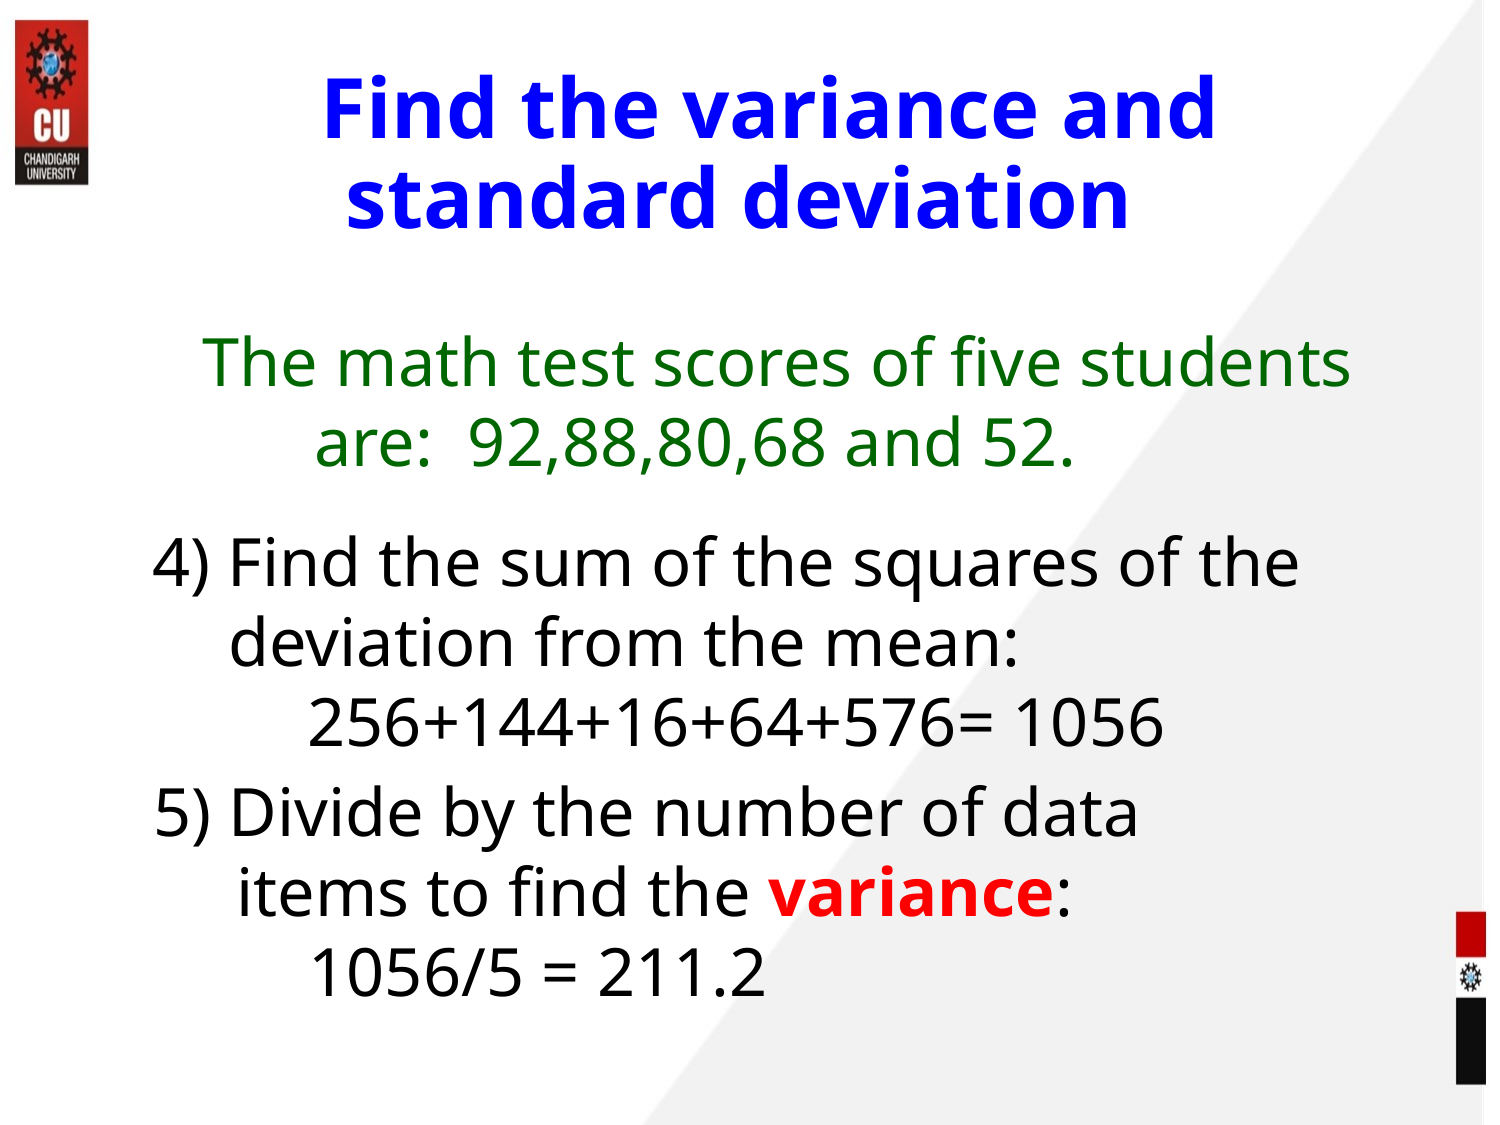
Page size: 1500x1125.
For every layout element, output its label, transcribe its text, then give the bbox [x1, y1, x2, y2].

picture [0, 0, 1500, 1125]
title Find the variance and standard deviation [287, 62, 1275, 250]
text_box 5) Divide by the number of data items to find the variance: 1056/5 = 211.2 [62, 762, 1188, 1018]
text_box The math test scores of five students are: 92,88,80,68 and 52. [187, 312, 1463, 488]
text_box 4) Find the sum of the squares of the deviation from the mean: 256+144+16+64+576= 1056 [137, 512, 1388, 847]
